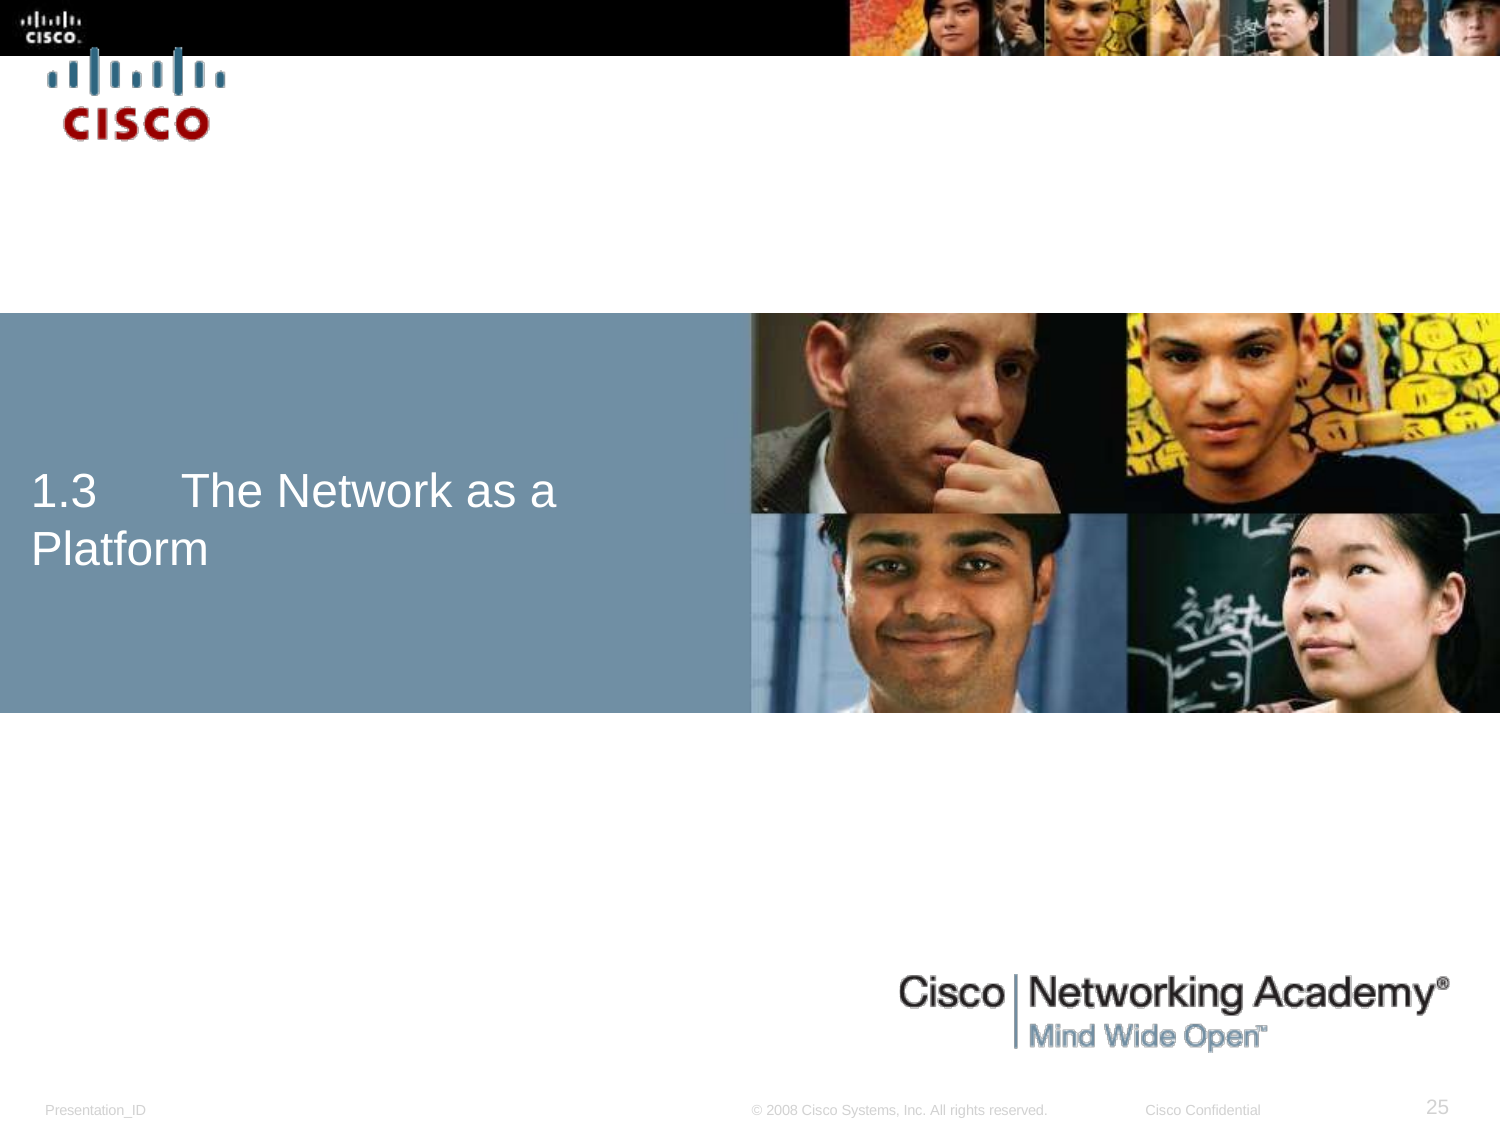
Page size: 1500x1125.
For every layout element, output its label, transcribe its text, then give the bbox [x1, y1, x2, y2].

picture [0, 0, 1500, 56]
text_box © 2008 Cisco Systems, Inc. All rights reserved. [749, 1100, 1058, 1125]
text_box 1.3 The Network as a Platform [28, 457, 693, 648]
text_box <number> [1422, 1093, 1454, 1125]
text_box Presentation_ID [43, 1100, 151, 1119]
text_box [0, 313, 1500, 713]
text_box Cisco Confidential [1143, 1100, 1264, 1125]
text_box [899, 974, 1450, 1053]
text_box [40, 19, 233, 168]
